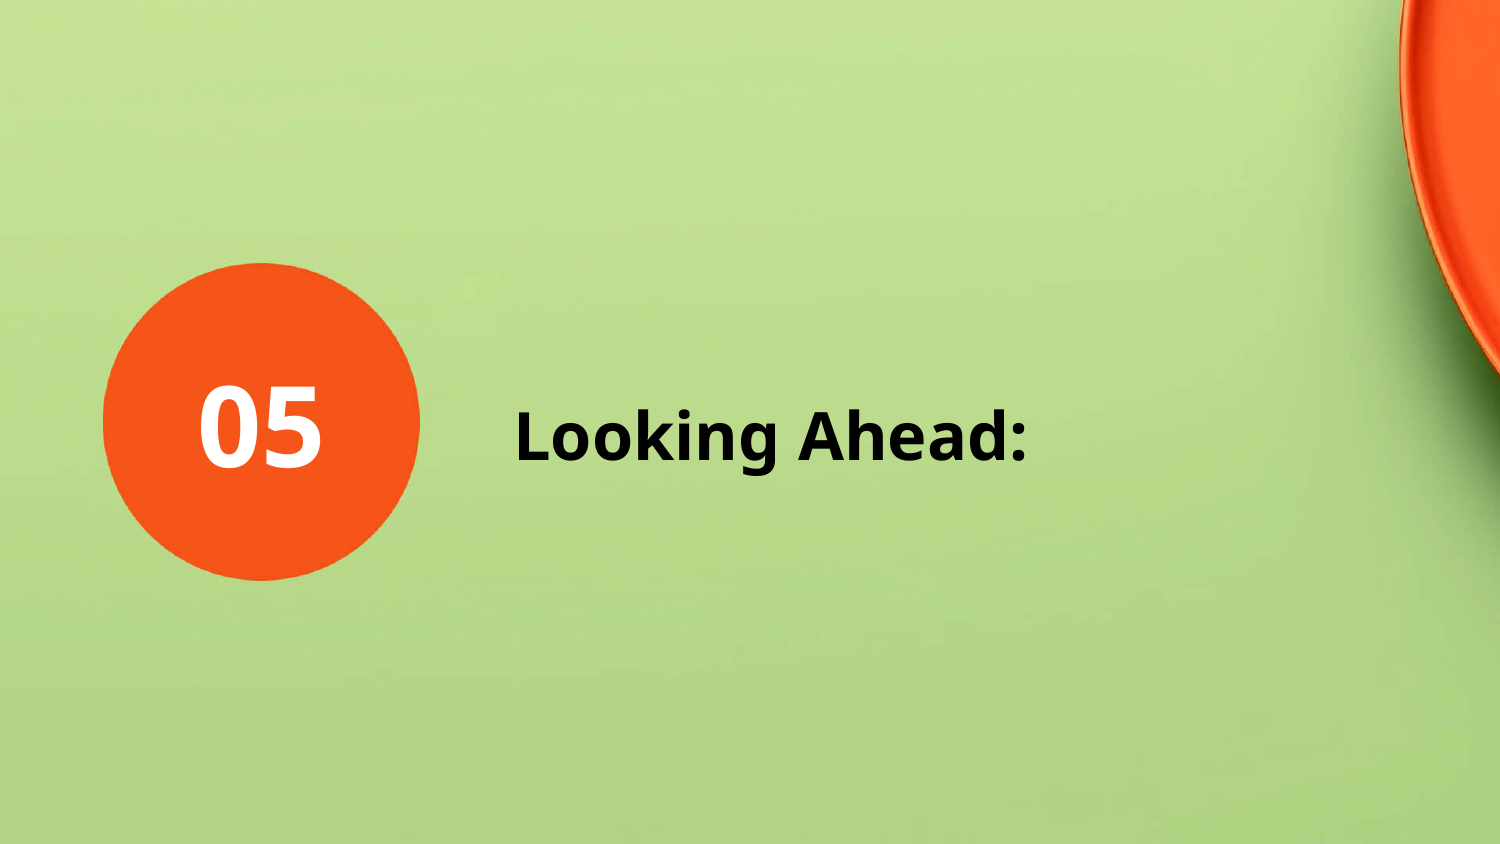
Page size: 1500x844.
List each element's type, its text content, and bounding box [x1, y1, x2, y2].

text_box Looking Ahead: [498, 359, 1374, 509]
text_box 05 [142, 320, 381, 525]
picture [0, 0, 1500, 844]
